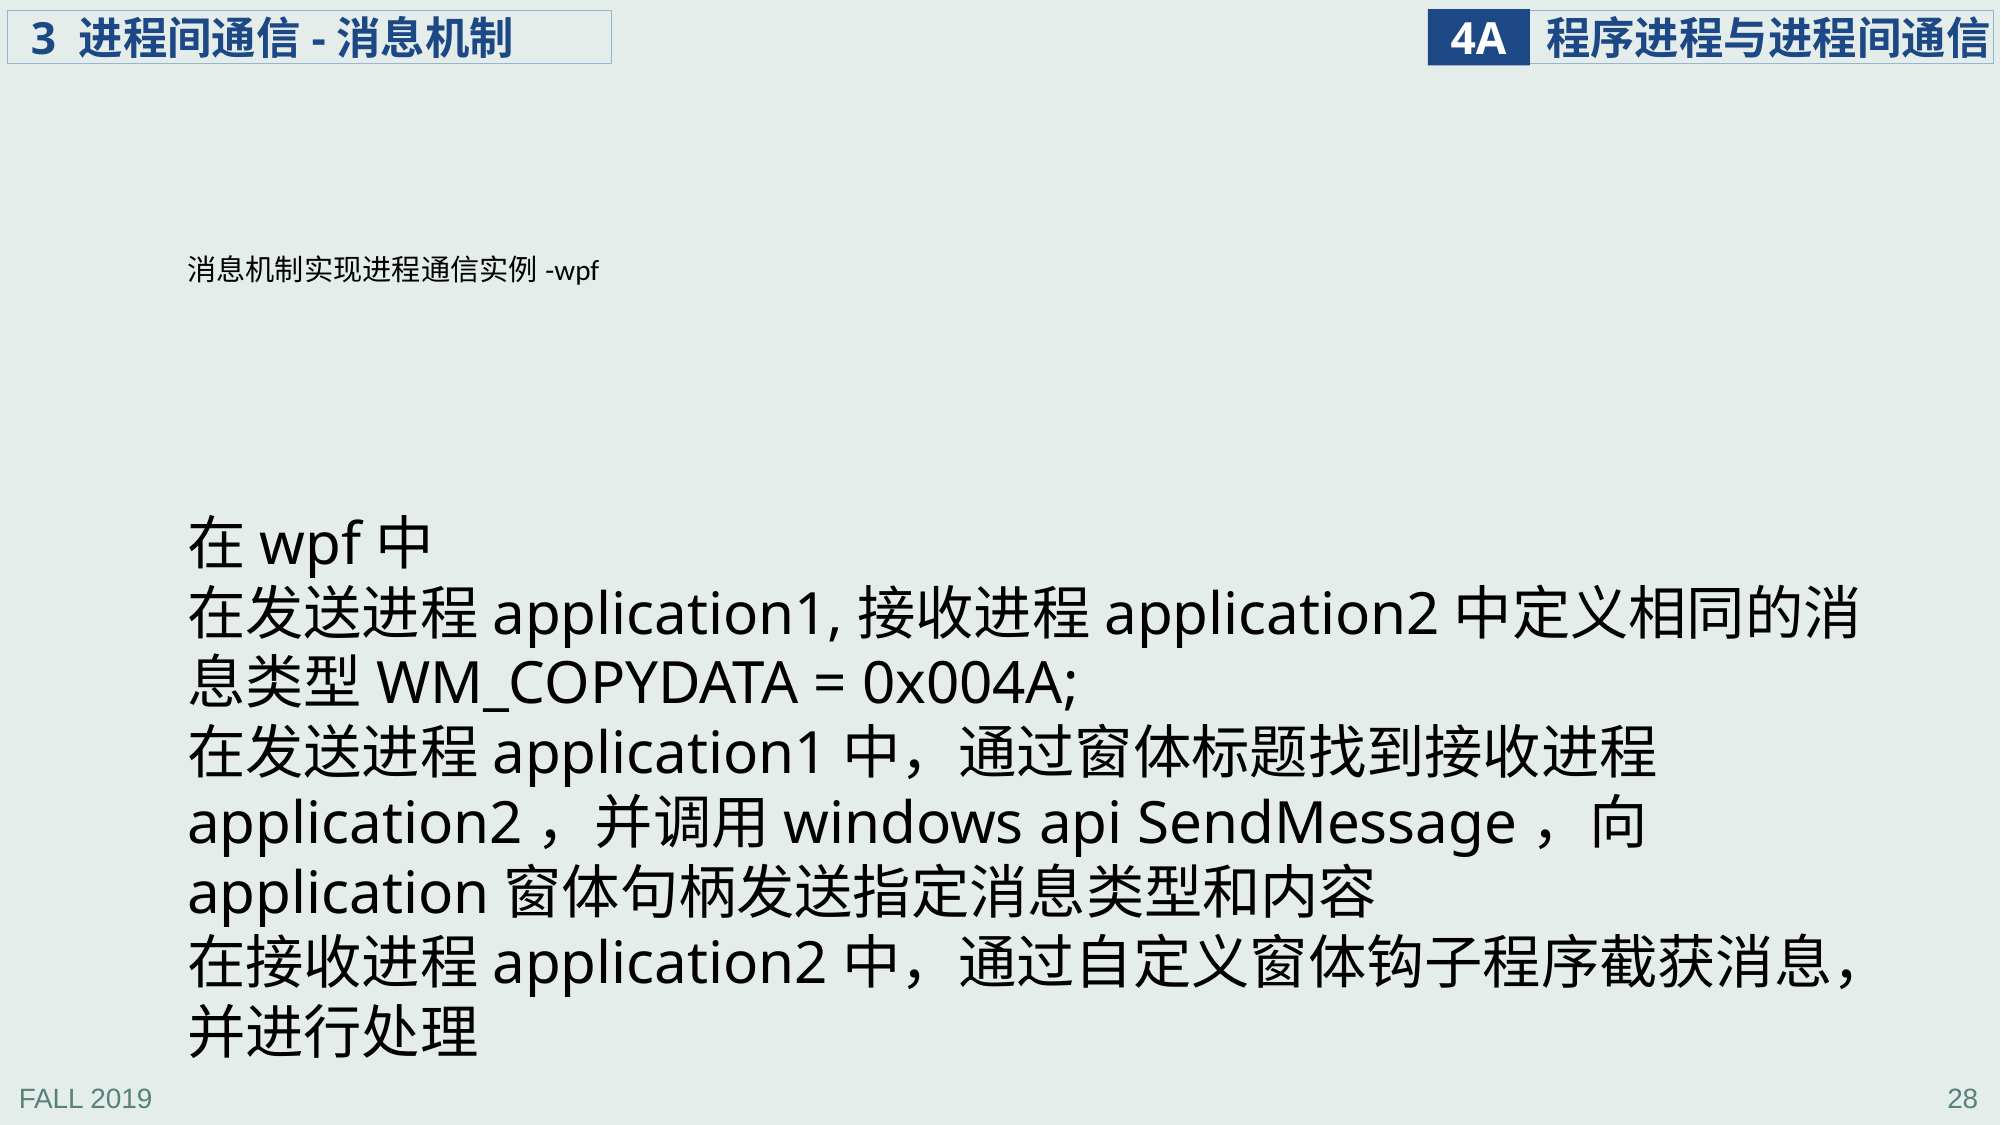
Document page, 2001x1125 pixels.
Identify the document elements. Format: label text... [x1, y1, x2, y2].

title 消息机制实现进程通信实例-wpf [176, 160, 1902, 378]
list 在wpf中 在发送进程application1,接收进程application2中定义相同的消息类型WM_COPYDATA = 0x004A; 在发送进程application1中，通过窗体标题找到接收进程application2，并调用windows api SendMessage，向application窗体句柄发送指定消息类型和内容 在接收进程application2中，通过自定义窗体钩子程序截获消息，并进行处理 [176, 428, 1902, 1125]
